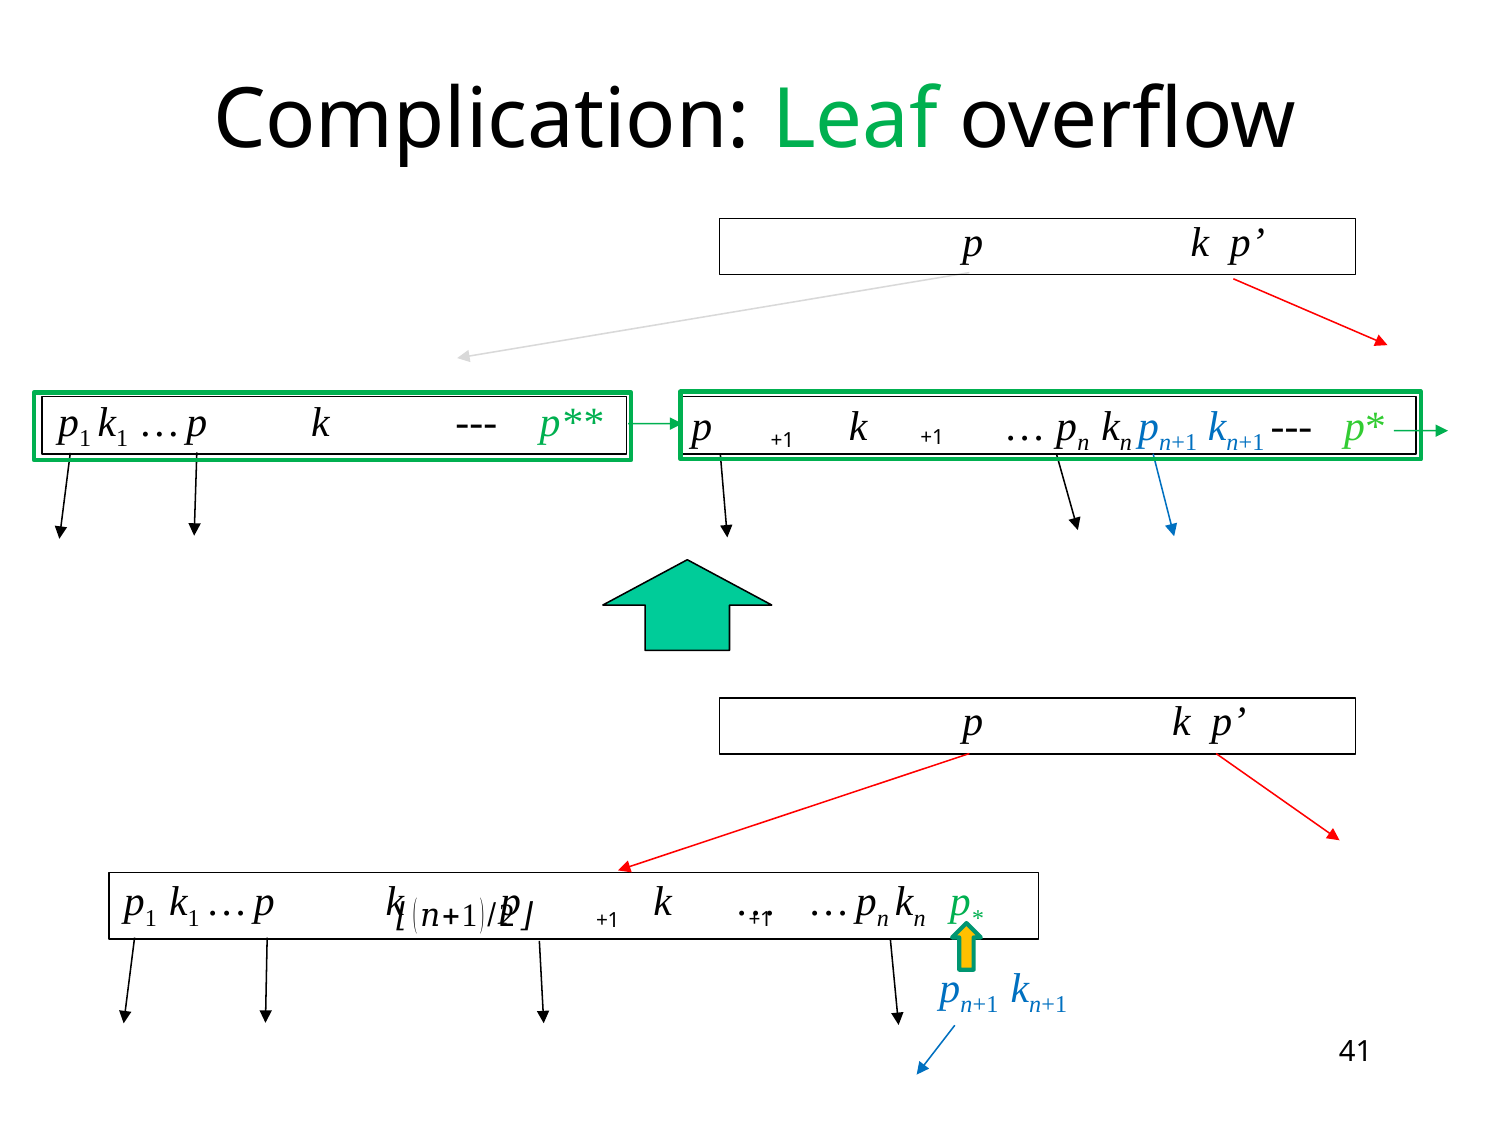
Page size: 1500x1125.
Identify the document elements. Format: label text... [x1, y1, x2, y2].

text_box [54, 462, 70, 539]
text_box [890, 938, 904, 1025]
text_box [1154, 461, 1178, 537]
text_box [456, 272, 970, 359]
text_box pn+1 kn+1 [924, 953, 1083, 1026]
text_box p1 k1 … p k p k … … pn kn p* [109, 866, 1057, 939]
text_box [916, 1026, 955, 1075]
text_box p k k p’ [947, 206, 1286, 322]
text_box [719, 218, 947, 271]
text_box [32, 390, 633, 462]
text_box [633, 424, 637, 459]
text_box [259, 940, 272, 1023]
text_box [720, 461, 733, 538]
text_box [188, 462, 201, 536]
text_box [1423, 424, 1449, 437]
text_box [1233, 278, 1388, 346]
text_box [1058, 461, 1081, 531]
text_box [678, 389, 1423, 461]
text_box [633, 417, 678, 430]
text_box [119, 940, 135, 1024]
text_box [1286, 218, 1356, 275]
text_box [719, 698, 947, 752]
text_box [950, 920, 983, 972]
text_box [1215, 753, 1340, 841]
text_box p k p’ [947, 686, 1286, 802]
text_box Complication: Leaf overflow [198, 56, 1423, 155]
text_box [1286, 698, 1356, 754]
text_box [617, 753, 970, 871]
slide_number 41 [1074, 1024, 1388, 1101]
text_box [602, 559, 772, 651]
text_box [536, 940, 550, 1024]
text_box p1 k1 … p k --- p** [43, 387, 637, 423]
